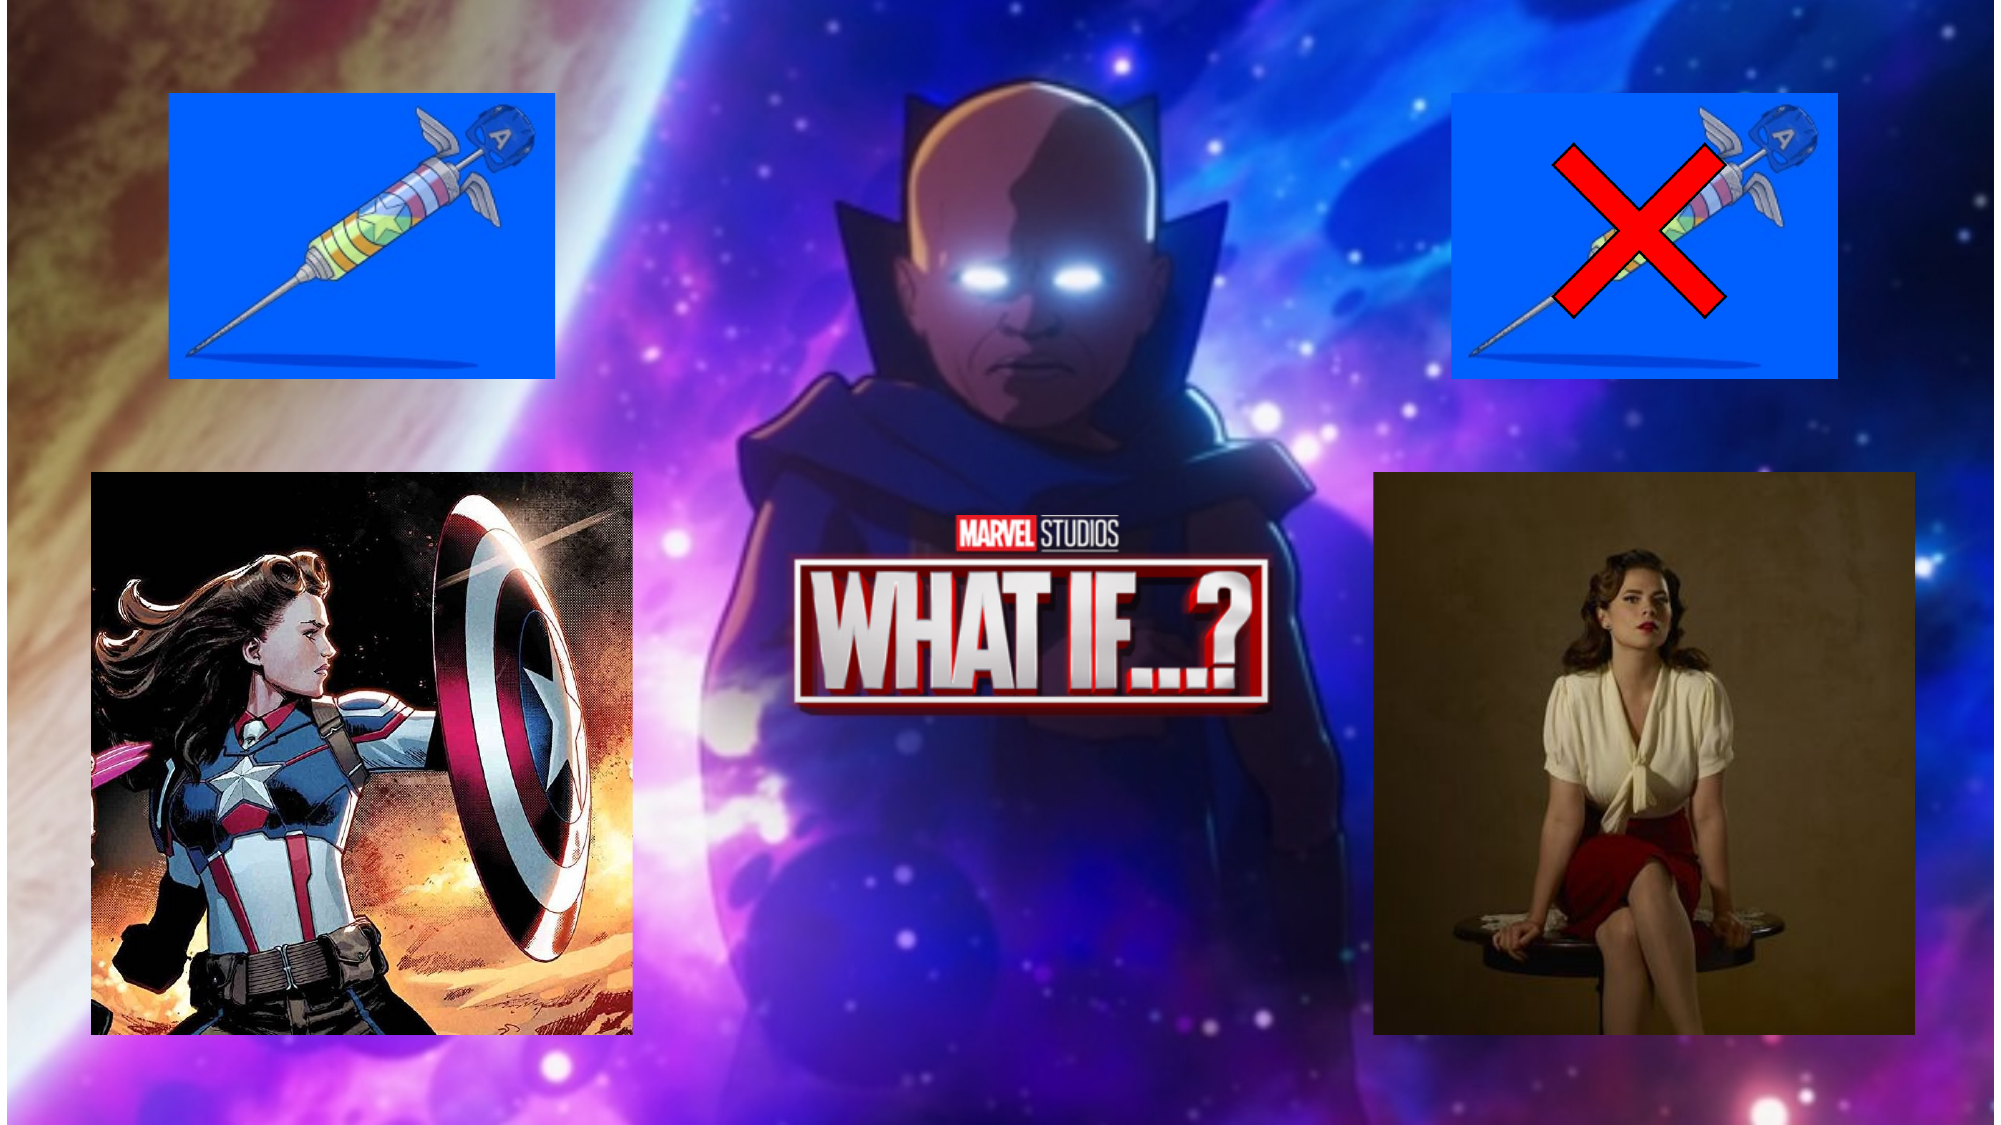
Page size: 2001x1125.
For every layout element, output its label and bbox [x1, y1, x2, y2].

picture [6, 0, 1994, 1125]
text_box [1373, 93, 1915, 1035]
text_box [91, 93, 633, 1035]
